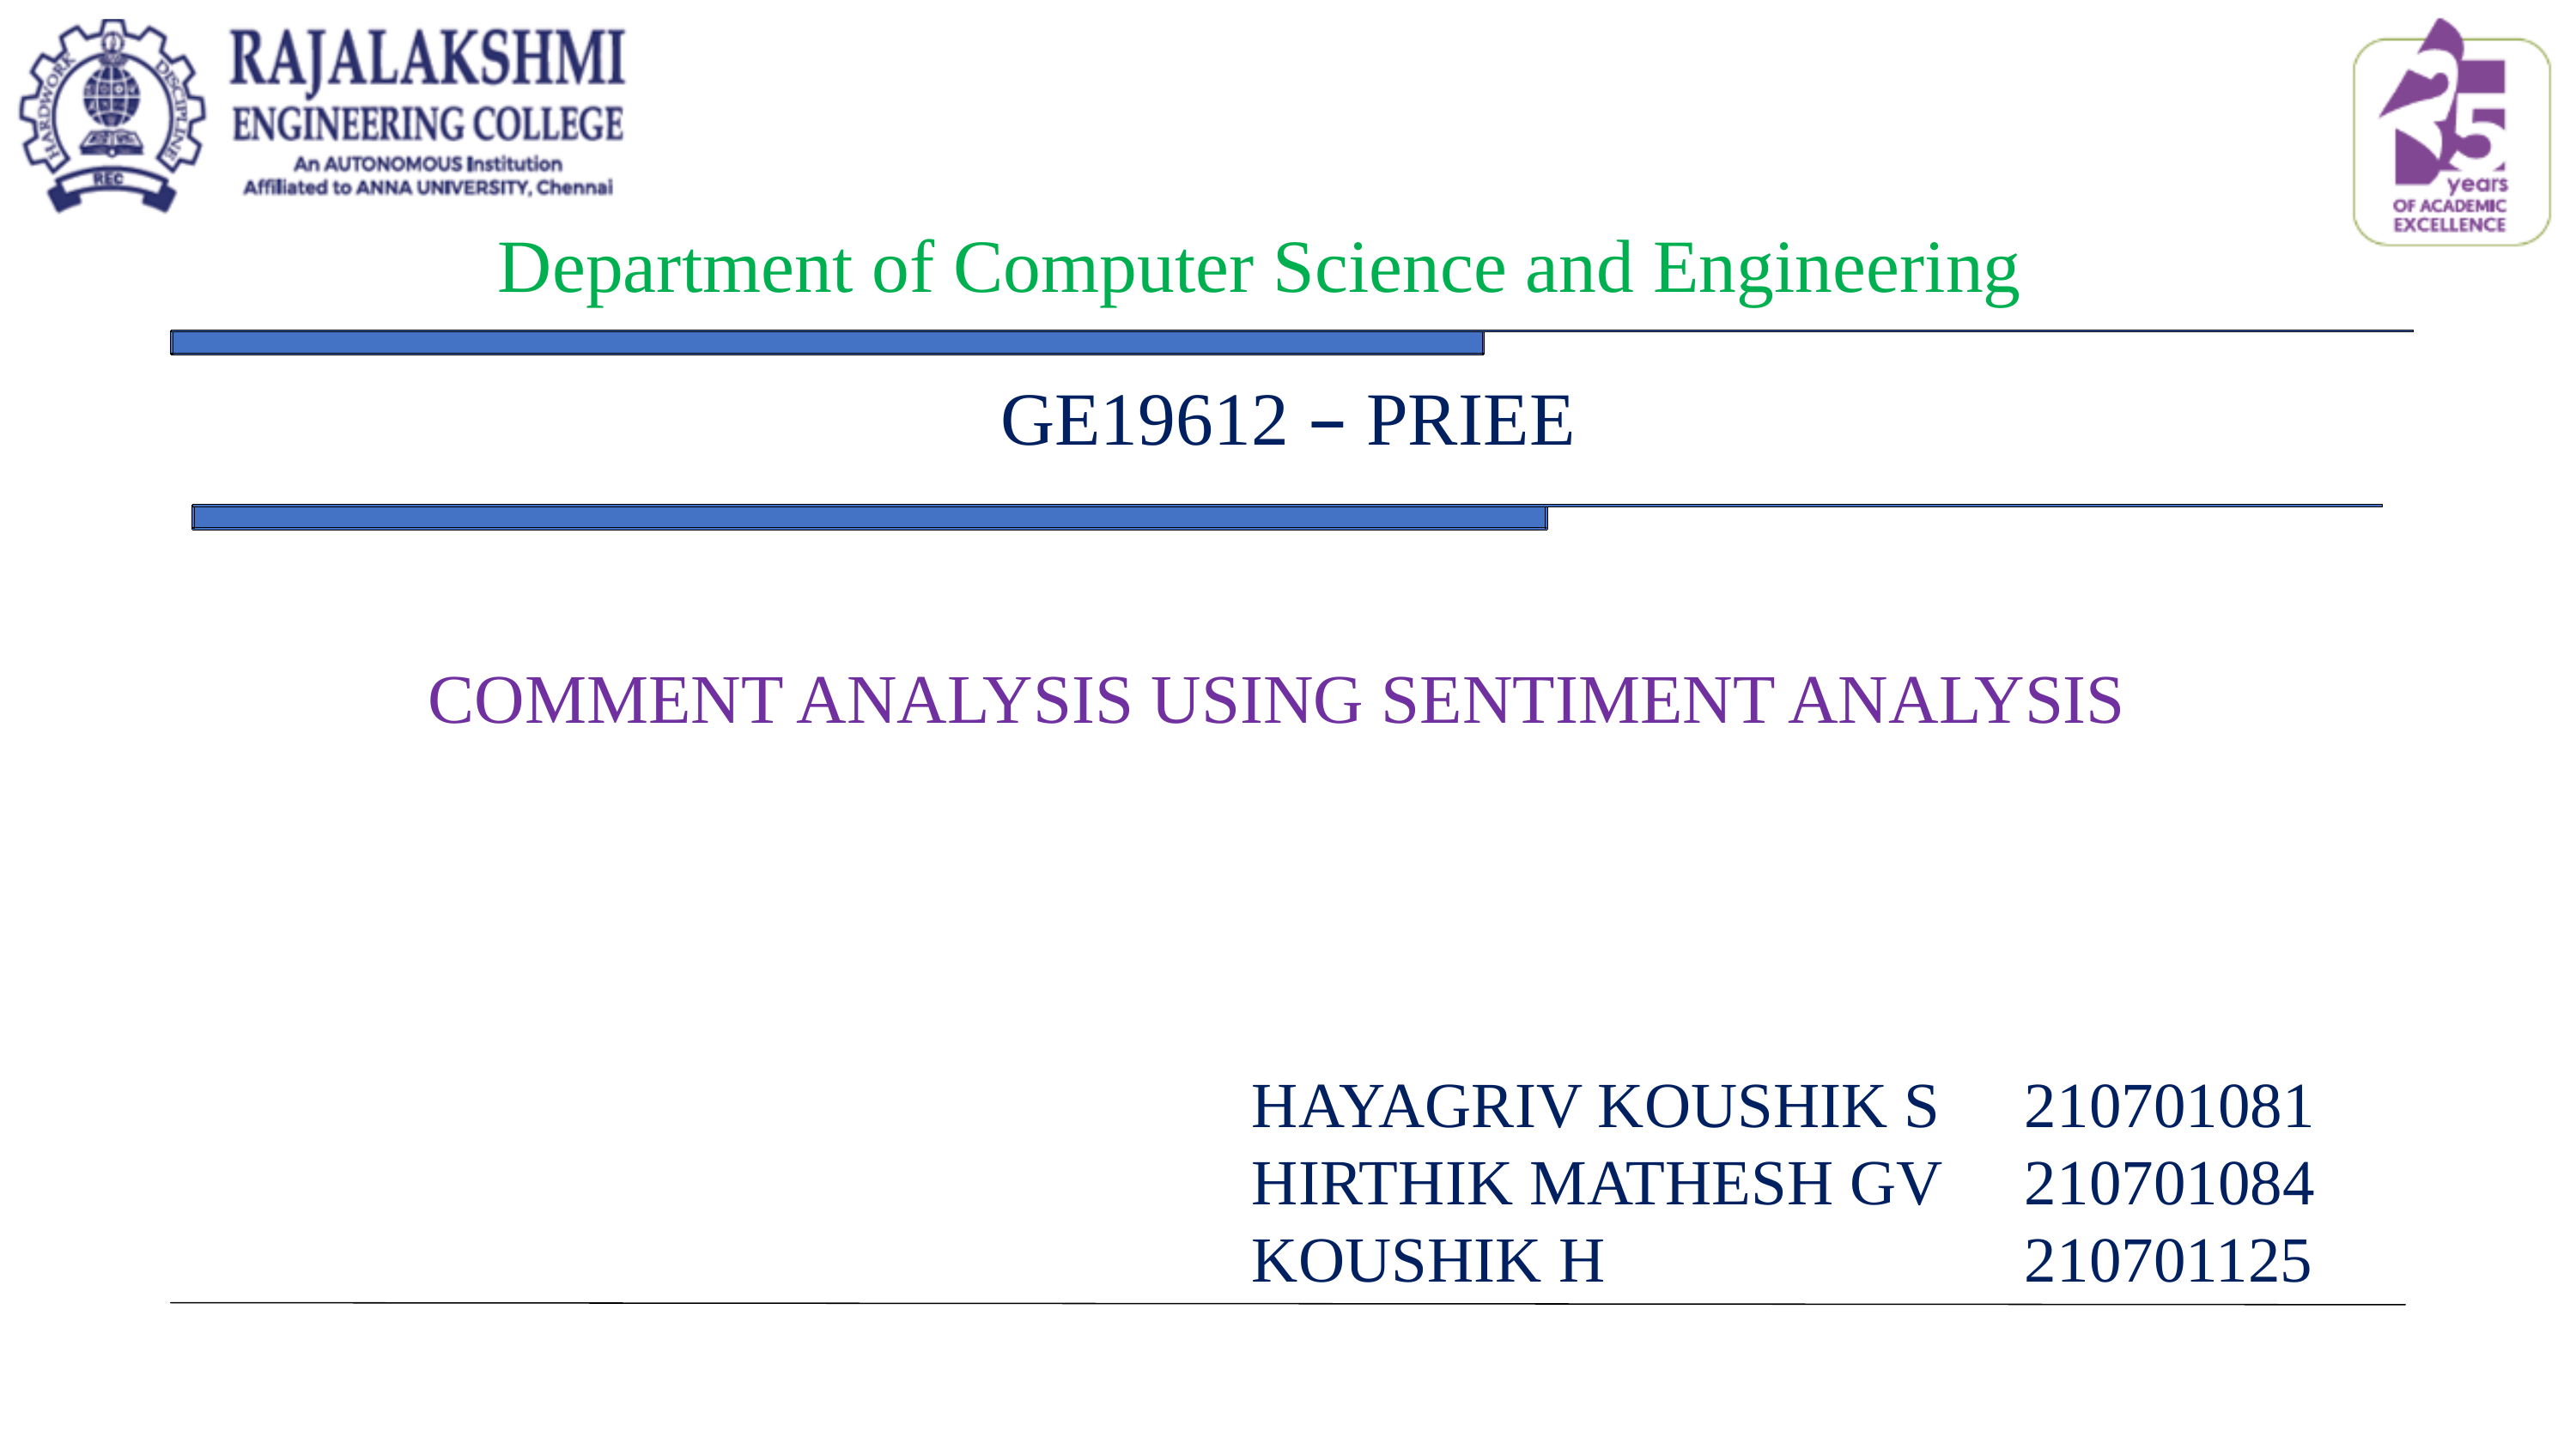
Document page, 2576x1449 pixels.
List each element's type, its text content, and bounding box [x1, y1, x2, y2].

text_box COMMENT ANALYSIS USING SENTIMENT ANALYSIS [179, 657, 2376, 737]
text_box [16, 19, 635, 221]
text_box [170, 330, 2415, 355]
text_box HAYAGRIV KOUSHIK S 210701081 HIRTHIK MATHESH GV 210701084 KOUSHIK H 210701125 [1251, 1063, 2560, 1295]
text_box Department of Computer Science and Engineering [162, 226, 2359, 308]
text_box GE19612 – PRIEE [190, 379, 2386, 461]
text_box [191, 504, 2385, 530]
text_box [2348, 13, 2560, 256]
